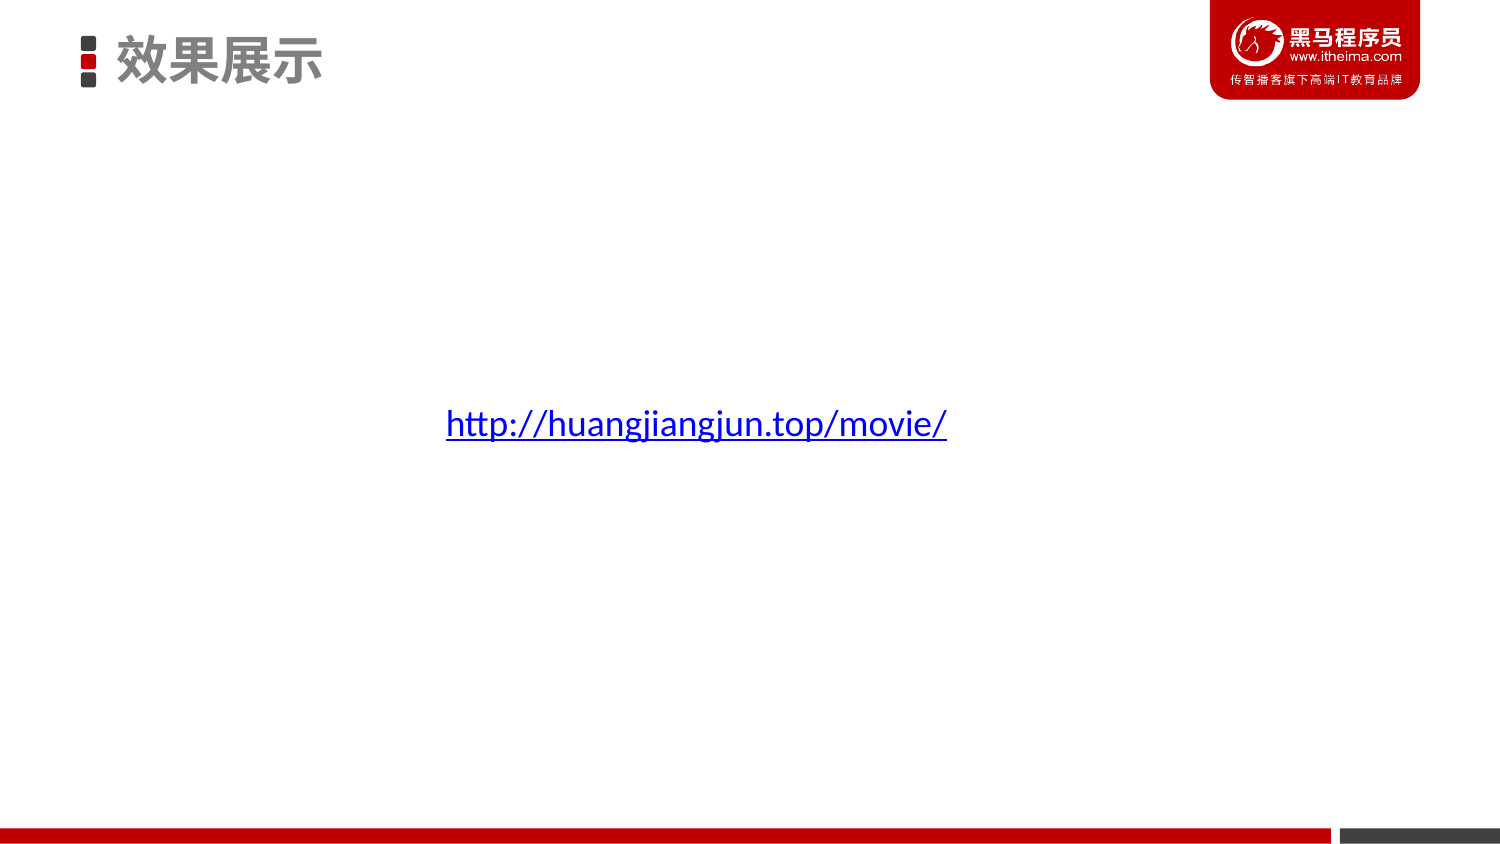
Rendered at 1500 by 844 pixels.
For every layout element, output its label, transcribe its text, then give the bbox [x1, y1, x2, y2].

text_box 效果展示 [101, 20, 340, 98]
picture [1212, 8, 1421, 94]
text_box http://huangjiangjun.top/movie/ [430, 391, 1181, 452]
